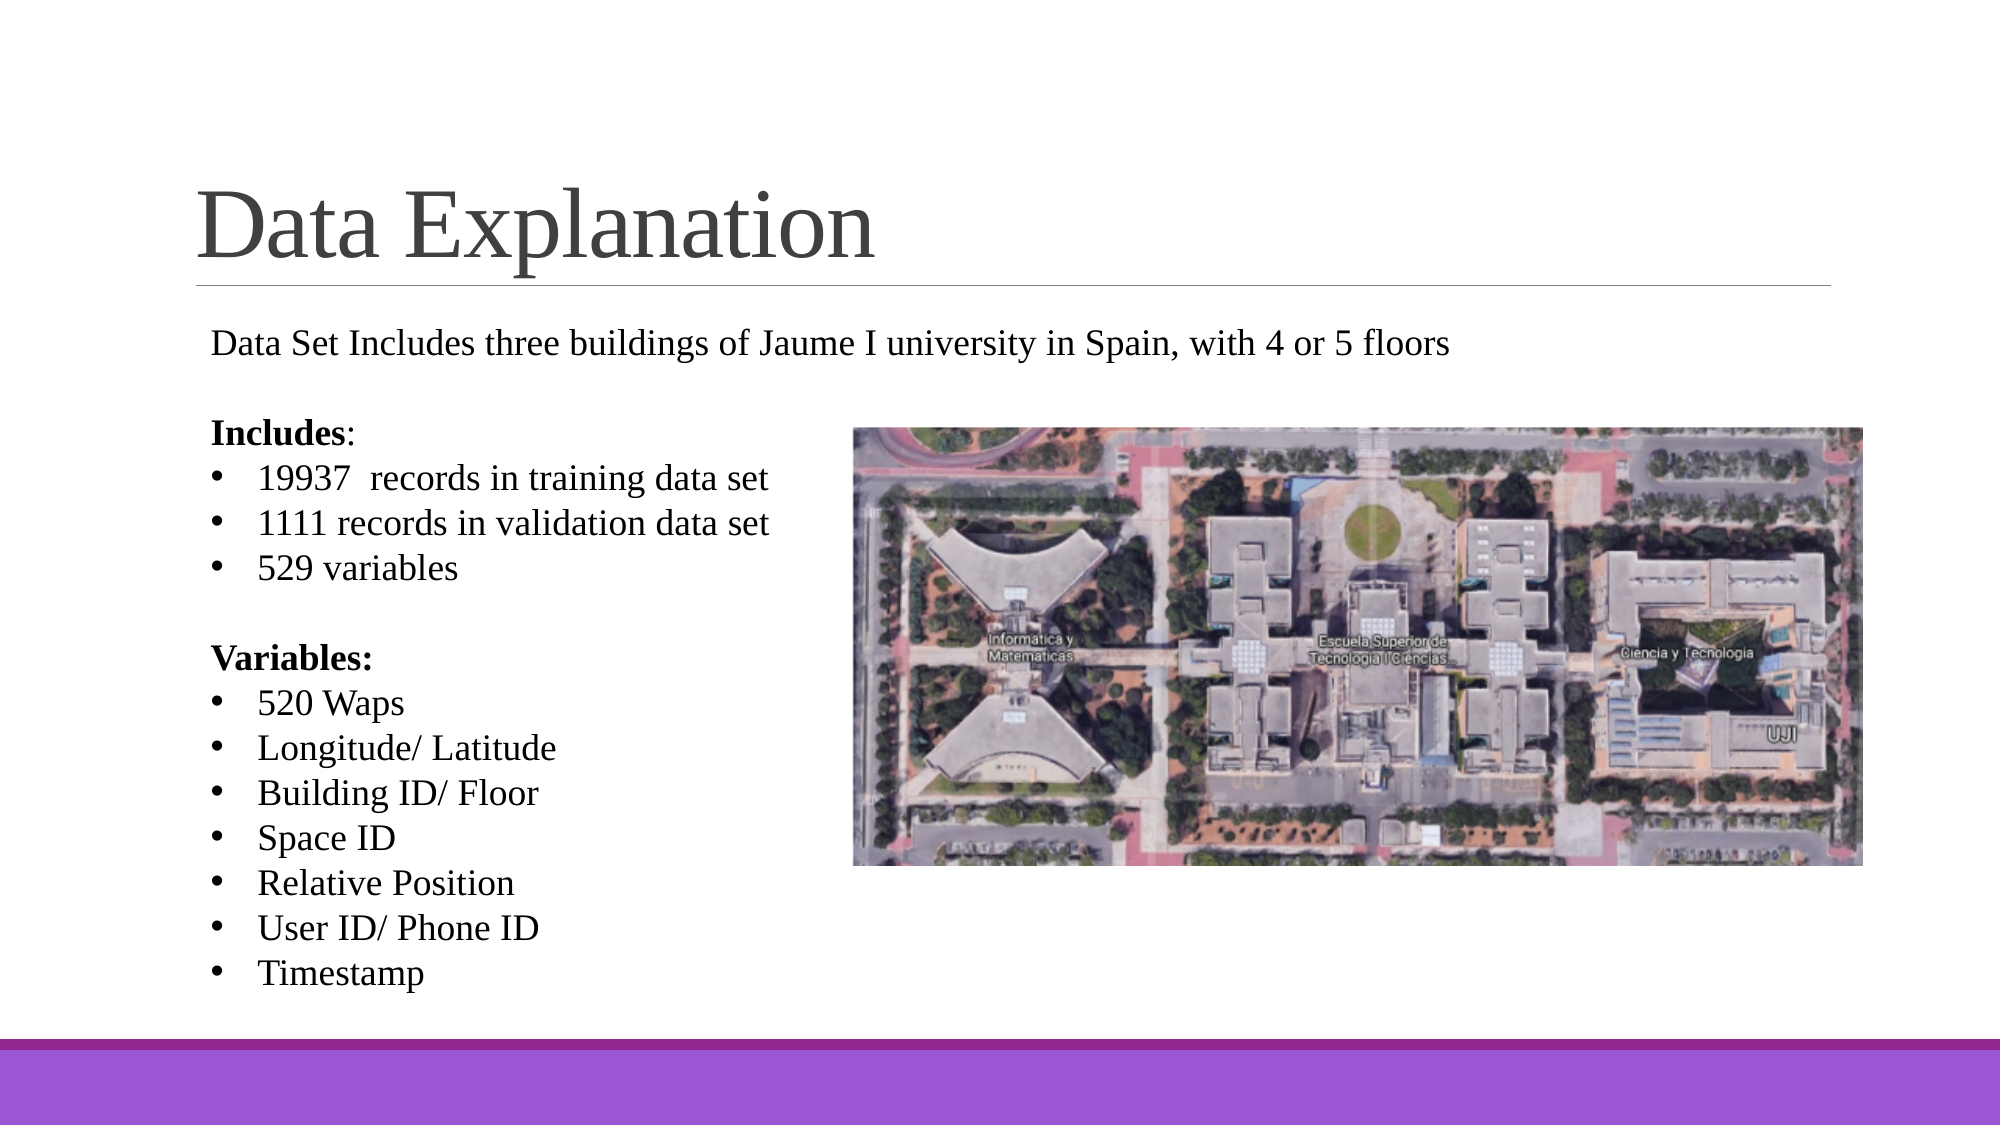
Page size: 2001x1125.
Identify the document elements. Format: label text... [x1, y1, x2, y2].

text_box Data Set Includes three buildings of Jaume I university in Spain, with 4 or 5 floors Includes: 19937 records in training data set 1111 records in validation data set 529 variables Variables: 520 Waps Longitude/ Latitude Building ID/ Floor Space ID Relative Position User ID/ Phone ID Timestamp [195, 310, 1793, 1001]
title Data Explanation [180, 47, 1830, 285]
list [852, 425, 1863, 866]
